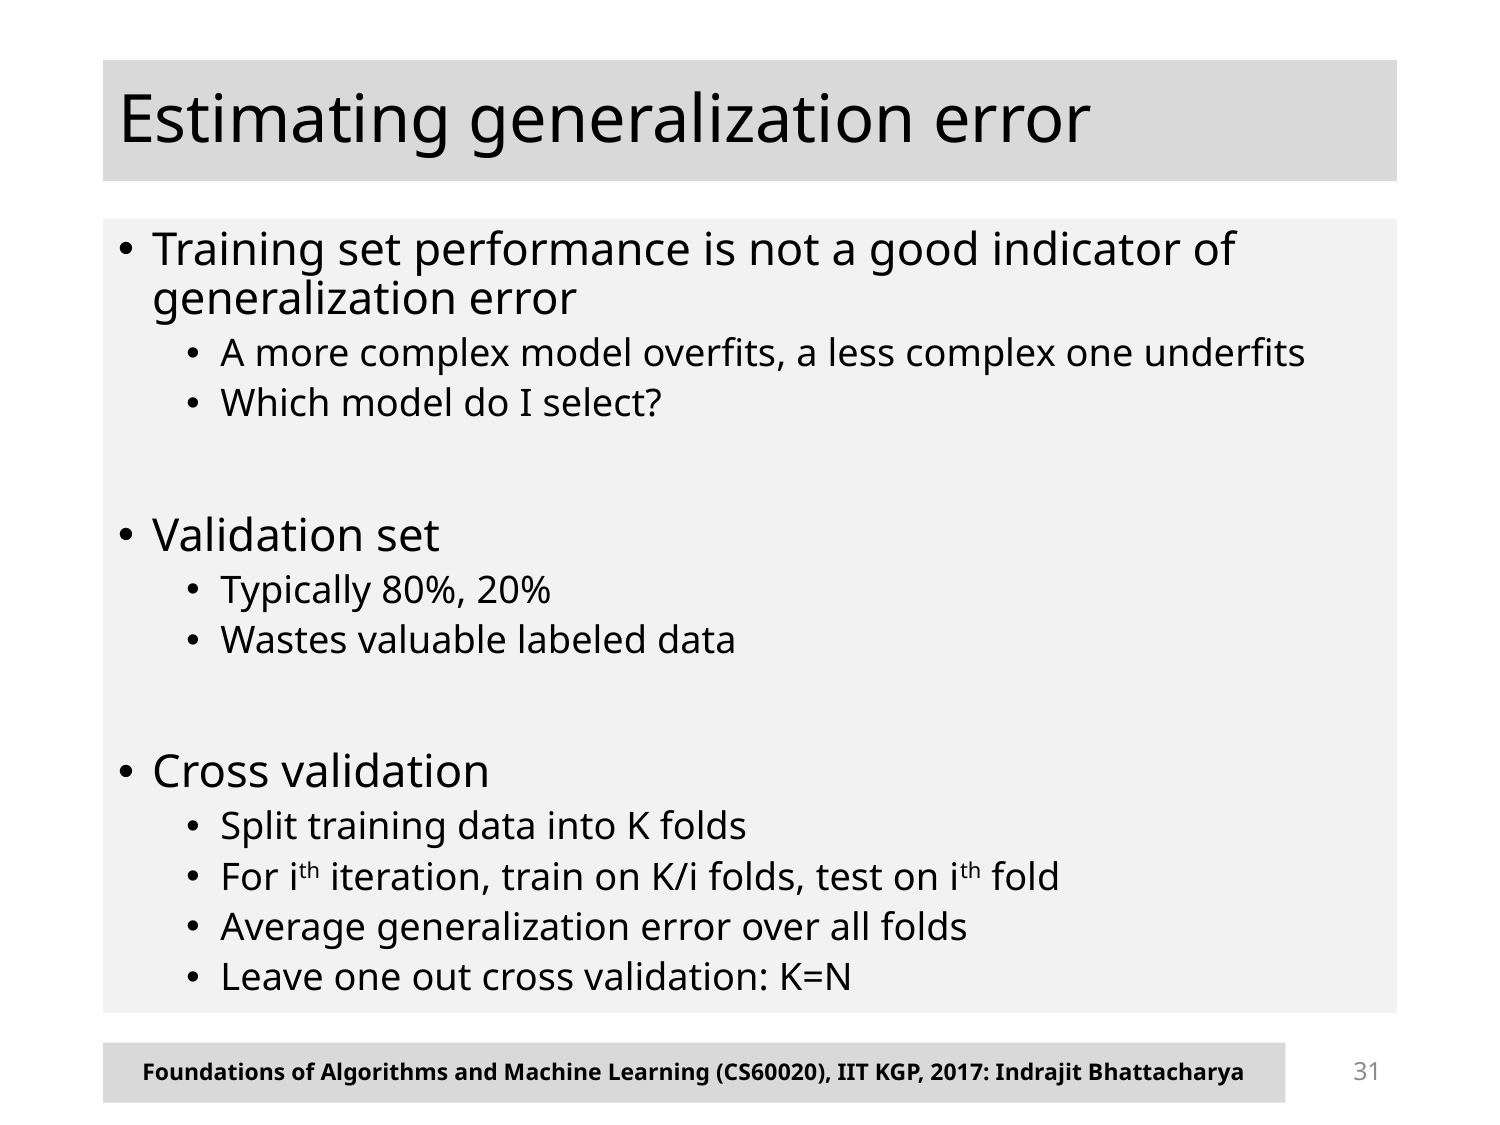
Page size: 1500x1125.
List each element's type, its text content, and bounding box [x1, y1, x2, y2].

list Training set performance is not a good indicator of generalization error A more complex model overfits, a less complex one underfits Which model do I select? Validation set Typically 80%, 20% Wastes valuable labeled data Cross validation Split training data into K folds For ith iteration, train on K/i folds, test on ith fold Average generalization error over all folds Leave one out cross validation: K=N [103, 218, 1397, 1014]
footer Foundations of Algorithms and Machine Learning (CS60020), IIT KGP, 2017: Indrajit Bhattacharya [103, 1042, 1286, 1103]
title Estimating generalization error [103, 59, 1397, 182]
slide_number 31 [1299, 1042, 1397, 1103]
